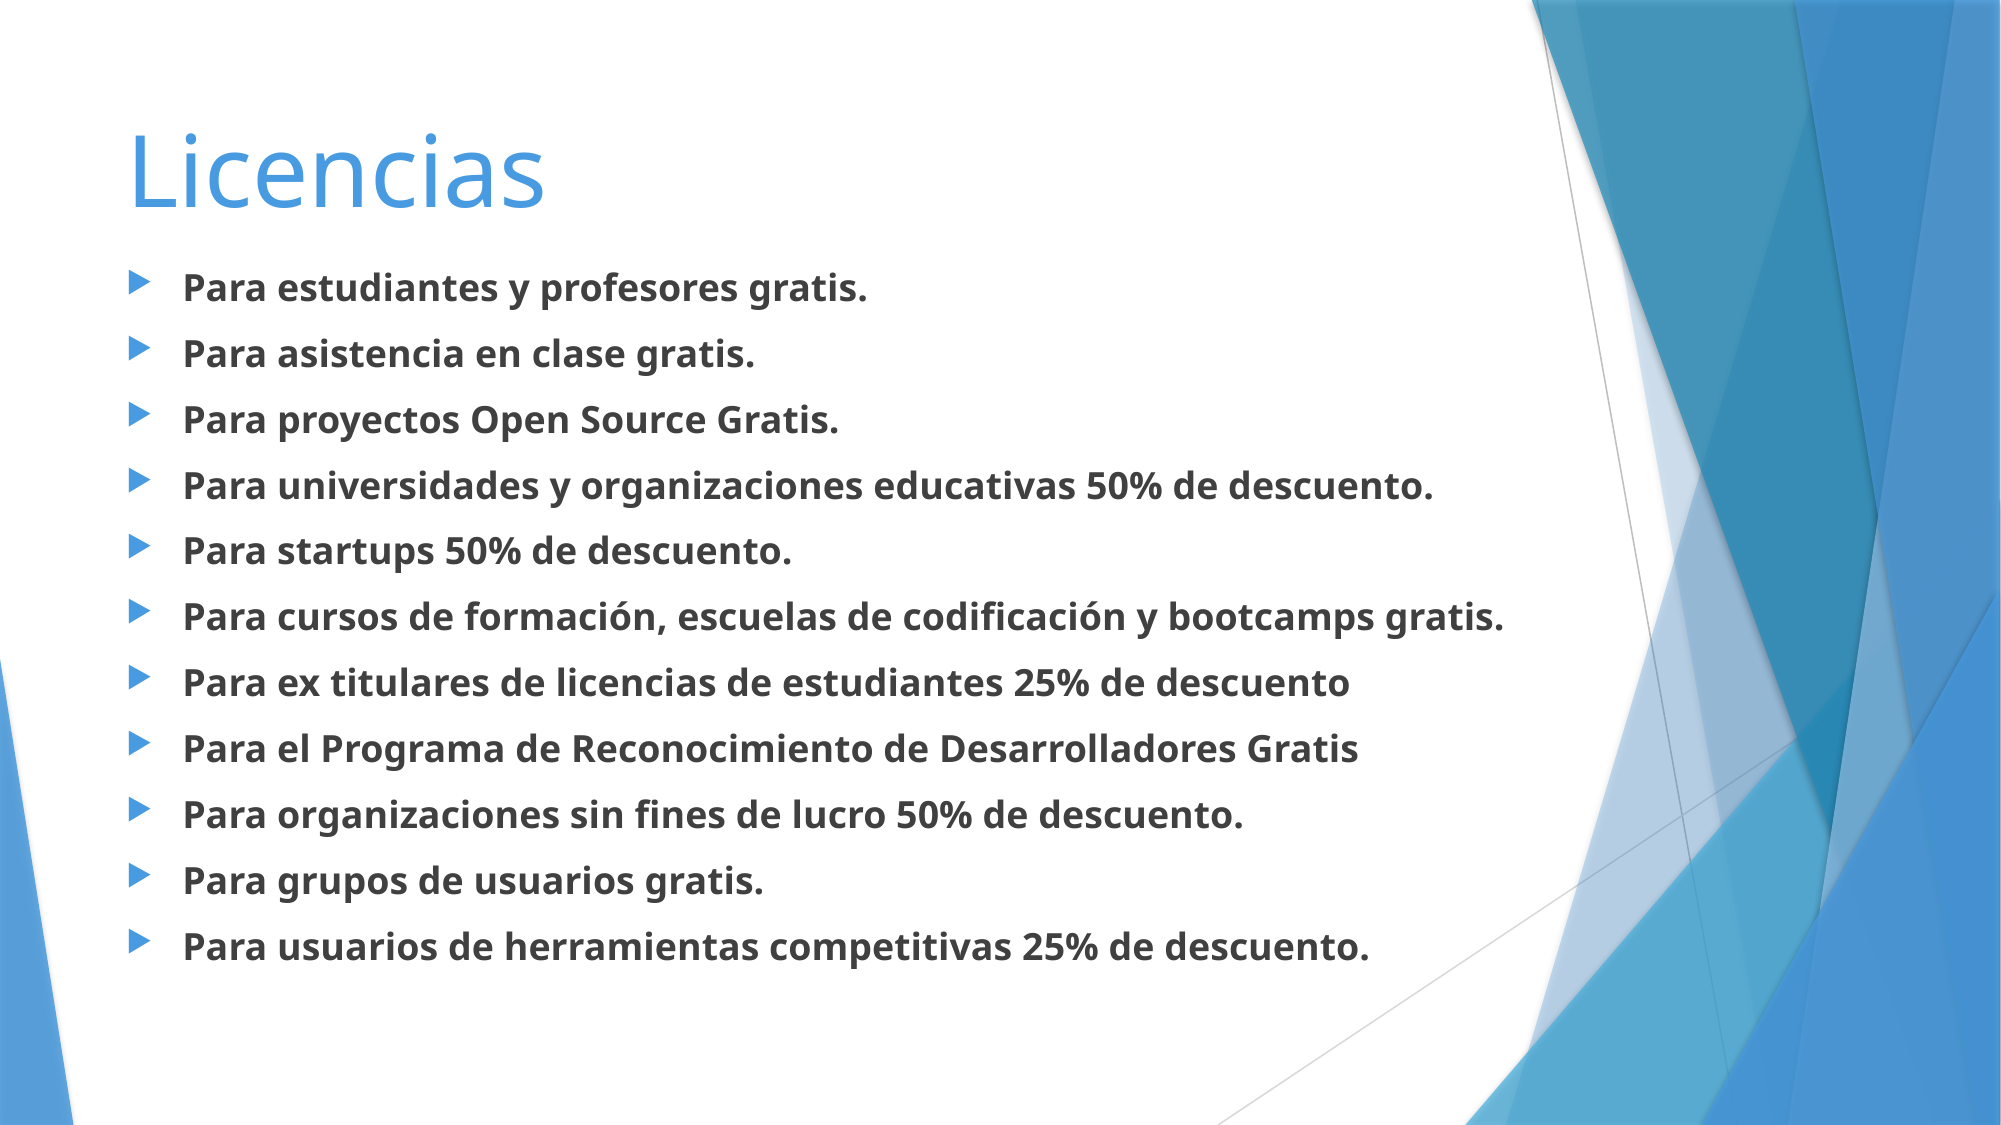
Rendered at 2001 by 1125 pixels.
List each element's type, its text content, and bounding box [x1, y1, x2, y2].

list Para estudiantes y profesores gratis. Para asistencia en clase gratis. Para proyectos Open Source Gratis. Para universidades y organizaciones educativas 50% de descuento. Para startups 50% de descuento. Para cursos de formación, escuelas de codificación y bootcamps gratis. Para ex titulares de licencias de estudiantes 25% de descuento Para el Programa de Reconocimiento de Desarrolladores Gratis Para organizaciones sin fines de lucro 50% de descuento. Para grupos de usuarios gratis. Para usuarios de herramientas competitivas 25% de descuento. [111, 256, 1585, 992]
title Licencias [111, 99, 1522, 256]
